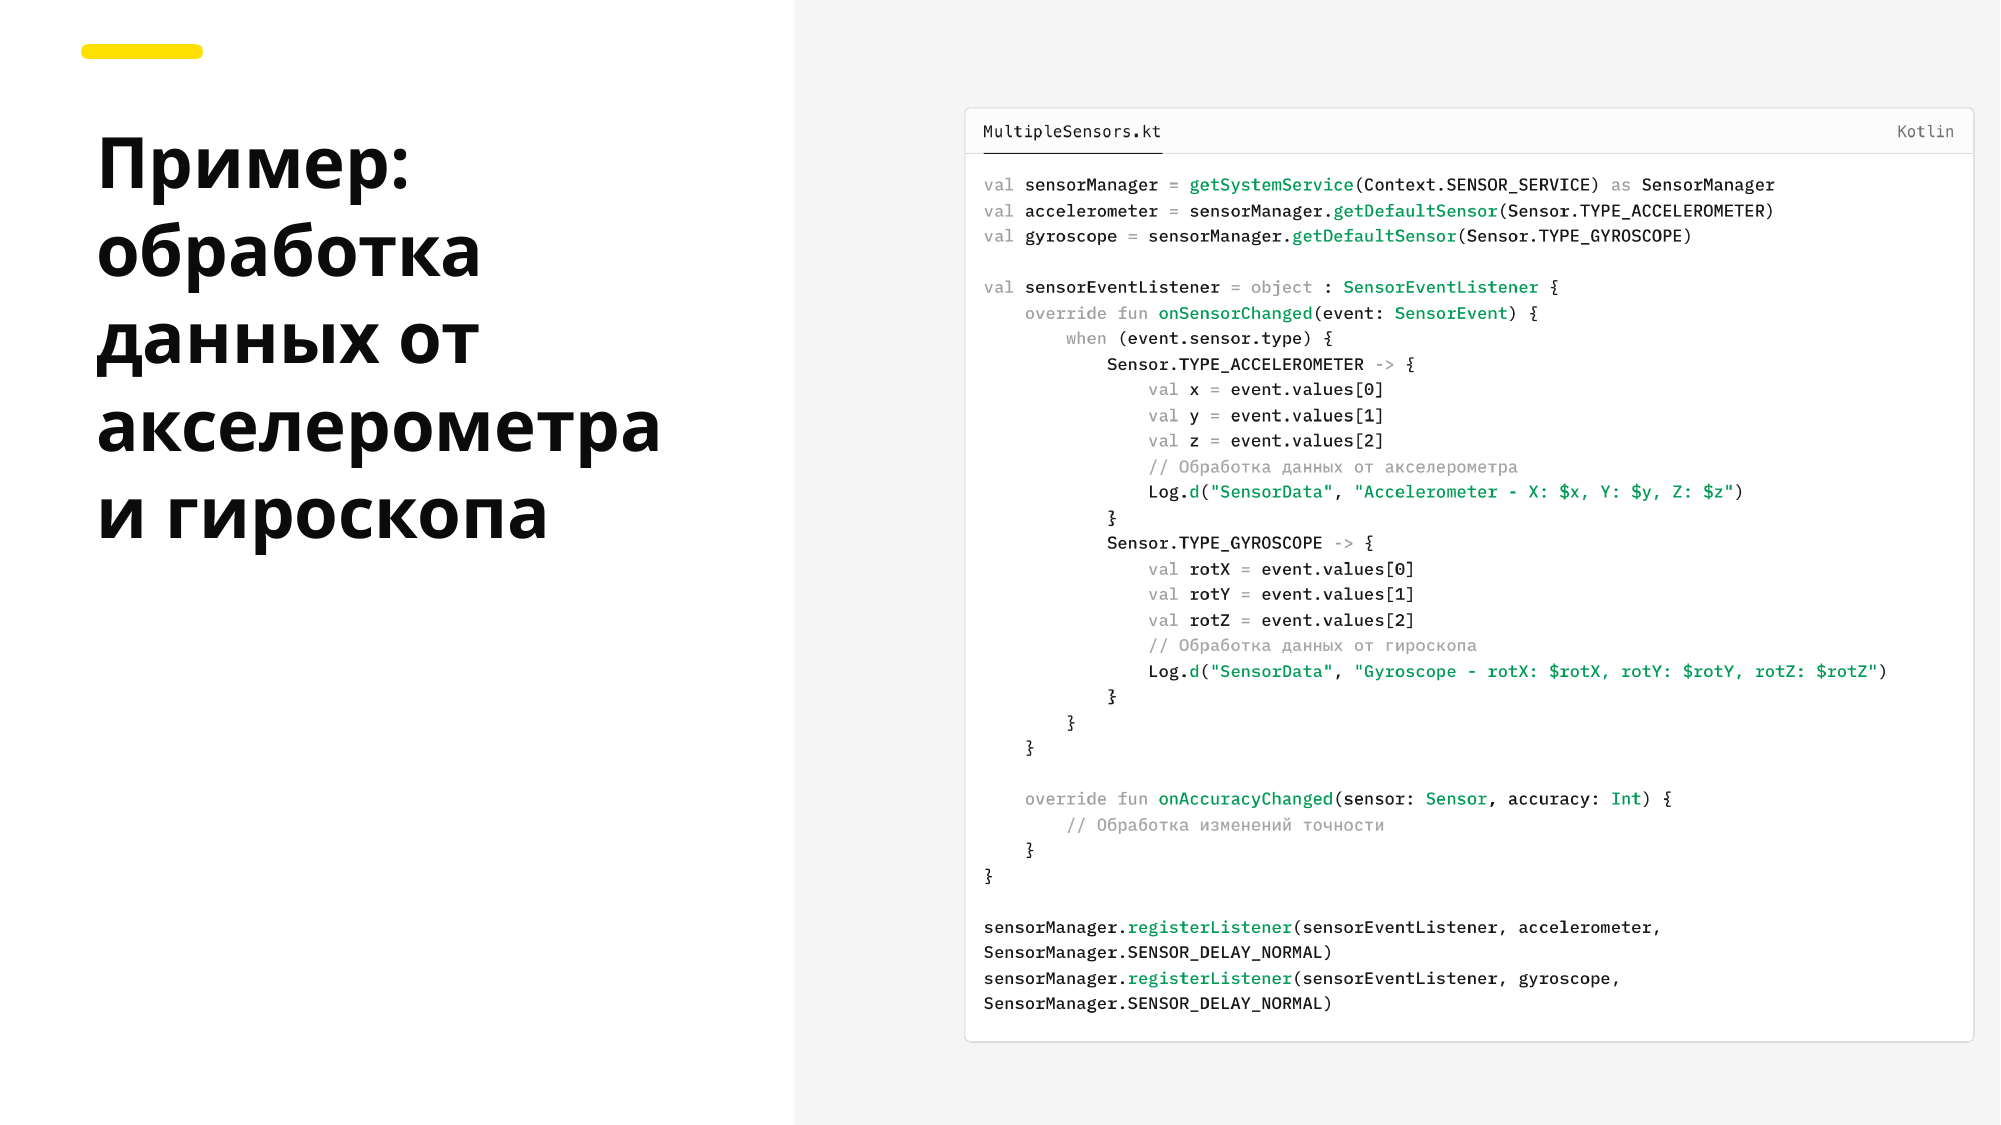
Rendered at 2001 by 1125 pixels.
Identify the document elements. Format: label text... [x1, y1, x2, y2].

text_box Пример: обработка данных от акселерометра и гироскопа [81, 108, 695, 245]
text_box [81, 44, 203, 59]
picture [946, 88, 1992, 1060]
text_box [793, 0, 2000, 1125]
